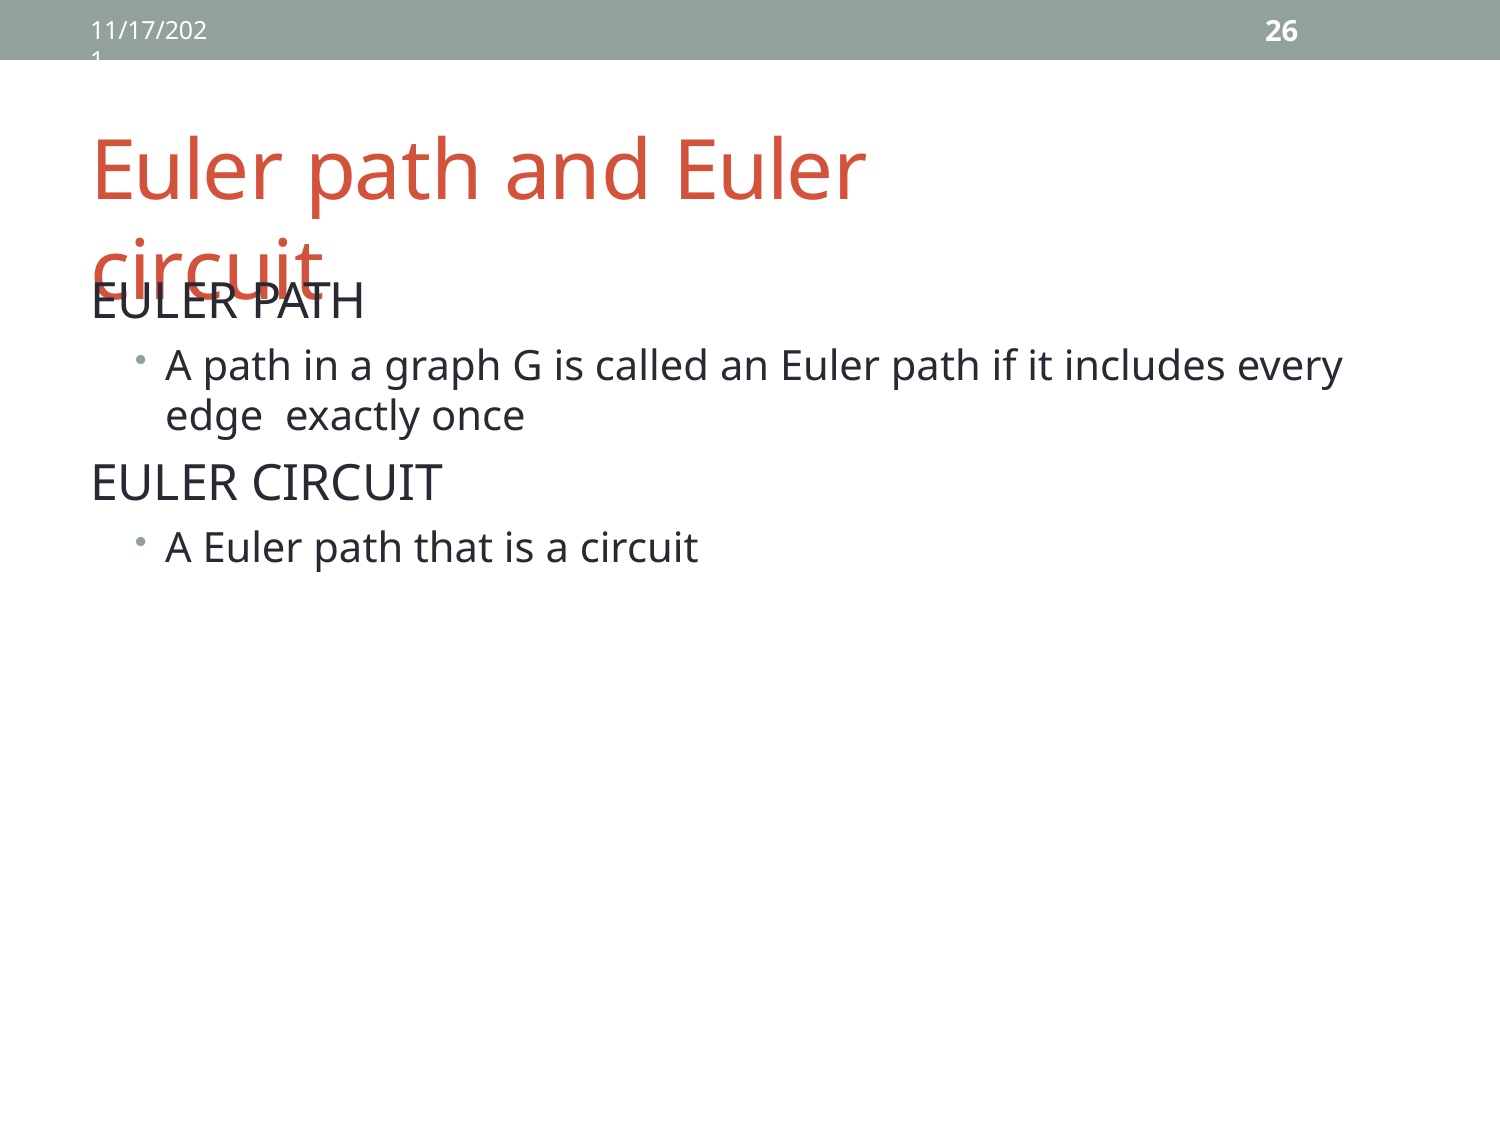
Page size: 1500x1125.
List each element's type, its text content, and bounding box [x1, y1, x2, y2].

text_box 11/17/2021 [87, 12, 221, 75]
text_box 26 [1263, 10, 1305, 48]
title Euler path and Euler circuit [87, 114, 1038, 254]
text_box EULER PATH A path in a graph G is called an Euler path if it includes every edge exactly once EULER CIRCUIT A Euler path that is a circuit [87, 254, 1394, 571]
